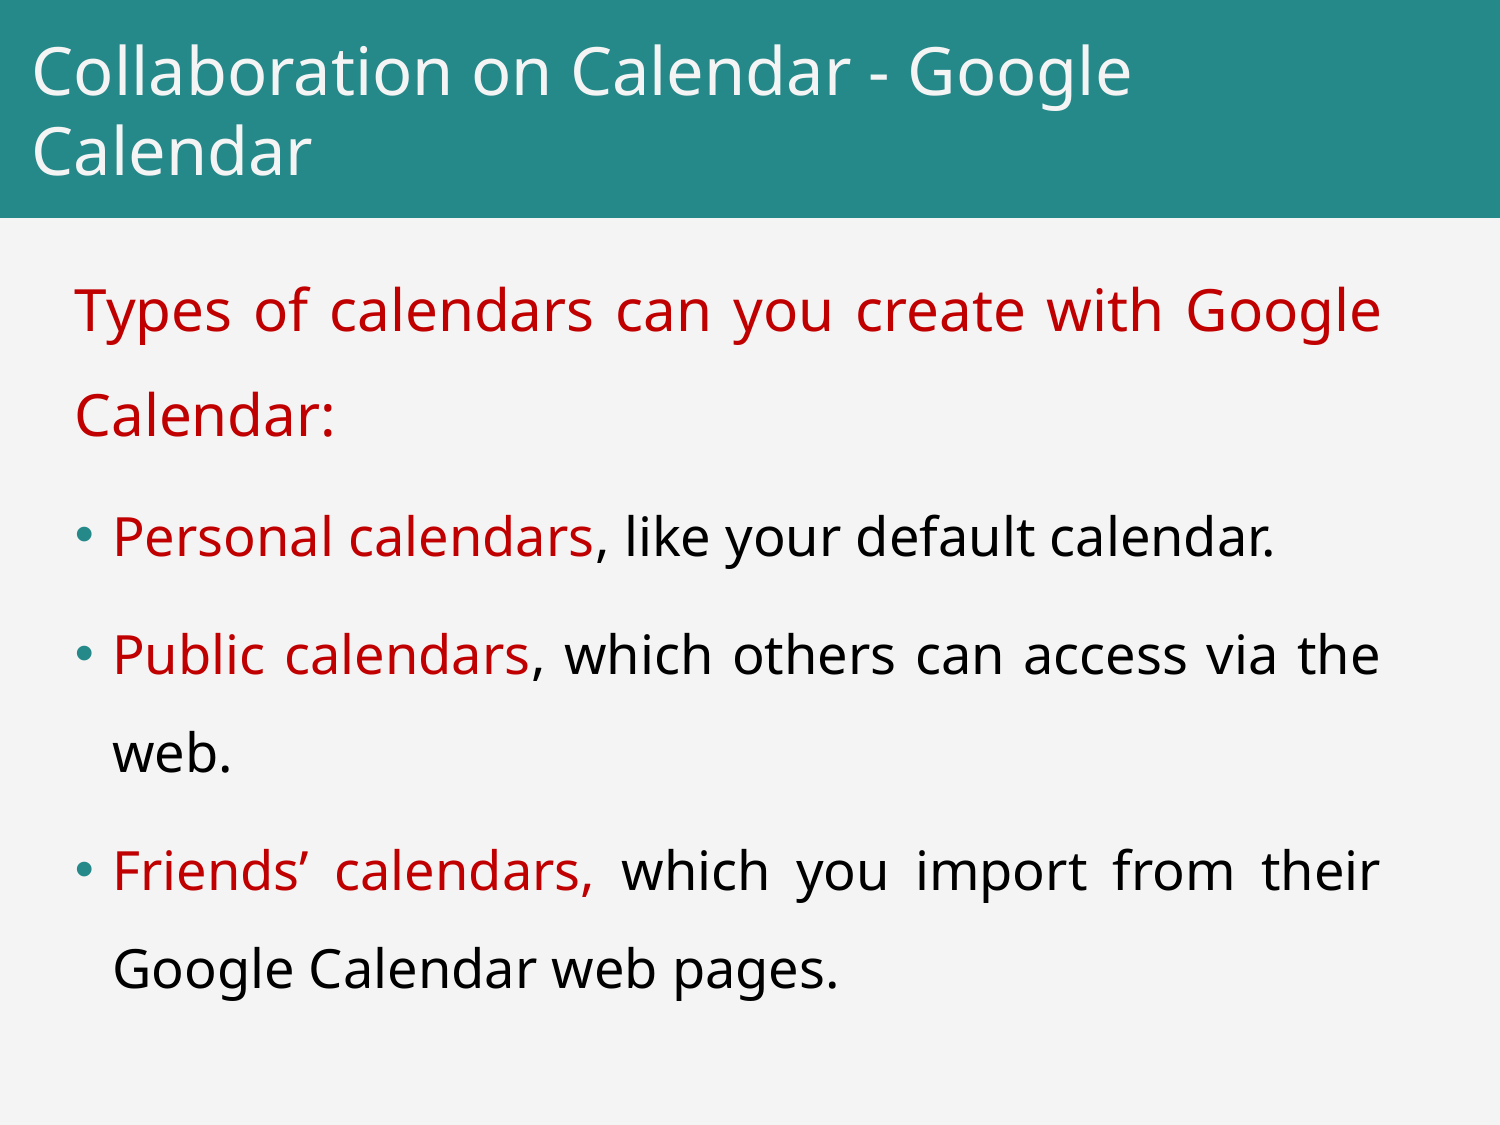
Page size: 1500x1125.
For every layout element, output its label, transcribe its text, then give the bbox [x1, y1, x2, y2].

list Types of calendars can you create with Google Calendar: Personal calendars, like your default calendar. Public calendars, which others can access via the web. Friends’ calendars, which you import from their Google Calendar web pages. [59, 231, 1398, 1077]
title Collaboration on Calendar - Google Calendar [16, 0, 1441, 218]
